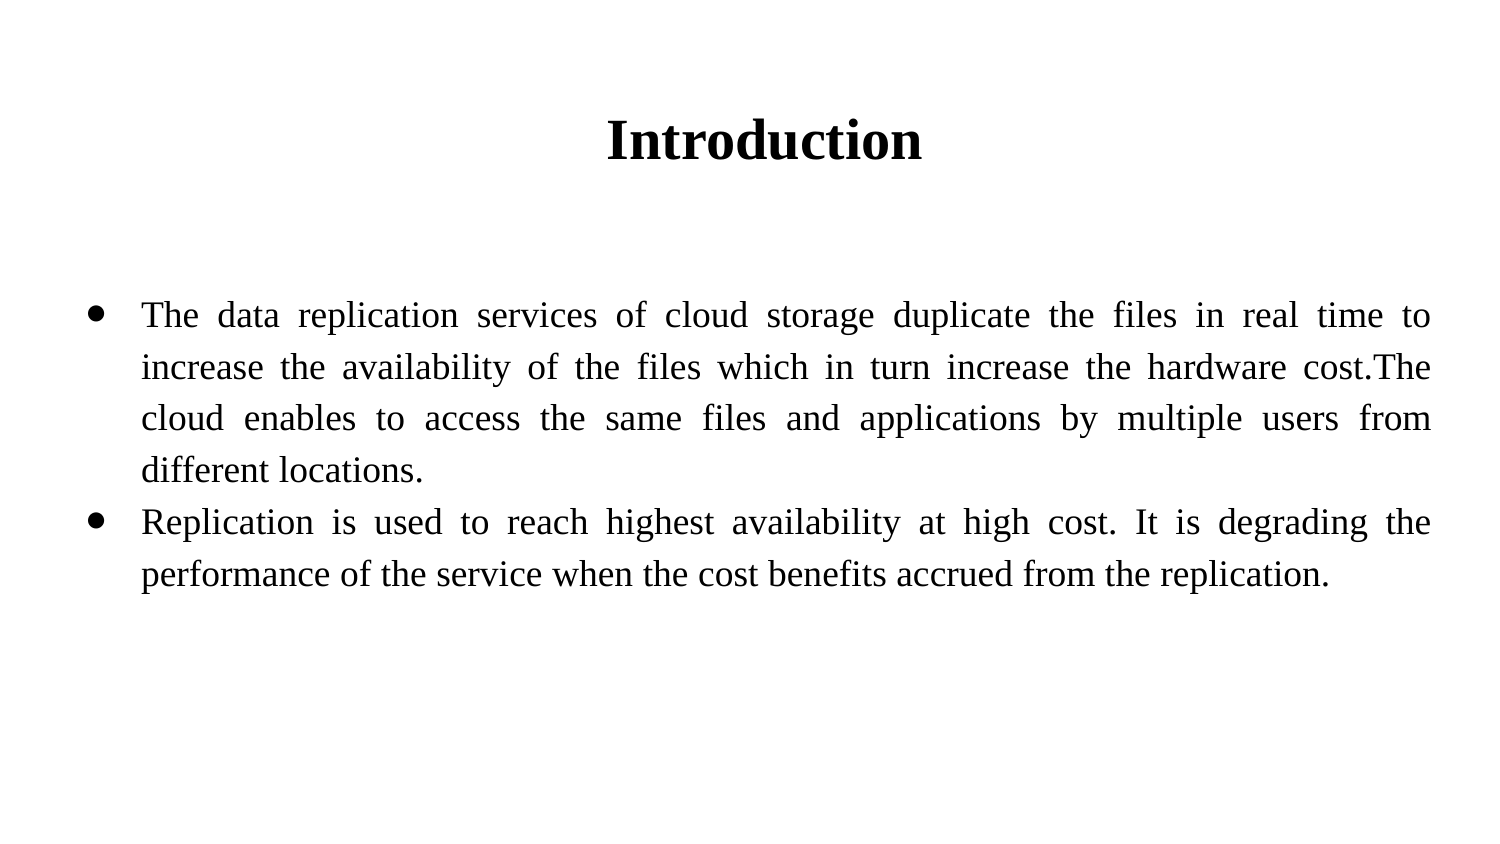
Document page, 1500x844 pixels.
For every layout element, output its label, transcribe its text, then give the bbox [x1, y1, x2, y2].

title Introduction [65, 85, 1465, 226]
list The data replication services of cloud storage duplicate the files in real time to increase the availability of the files which in turn increase the hardware cost.The cloud enables to access the same files and applications by multiple users from different locations. Replication is used to reach highest availability at high cost. It is degrading the performance of the service when the cost benefits accrued from the replication. [50, 267, 1450, 678]
